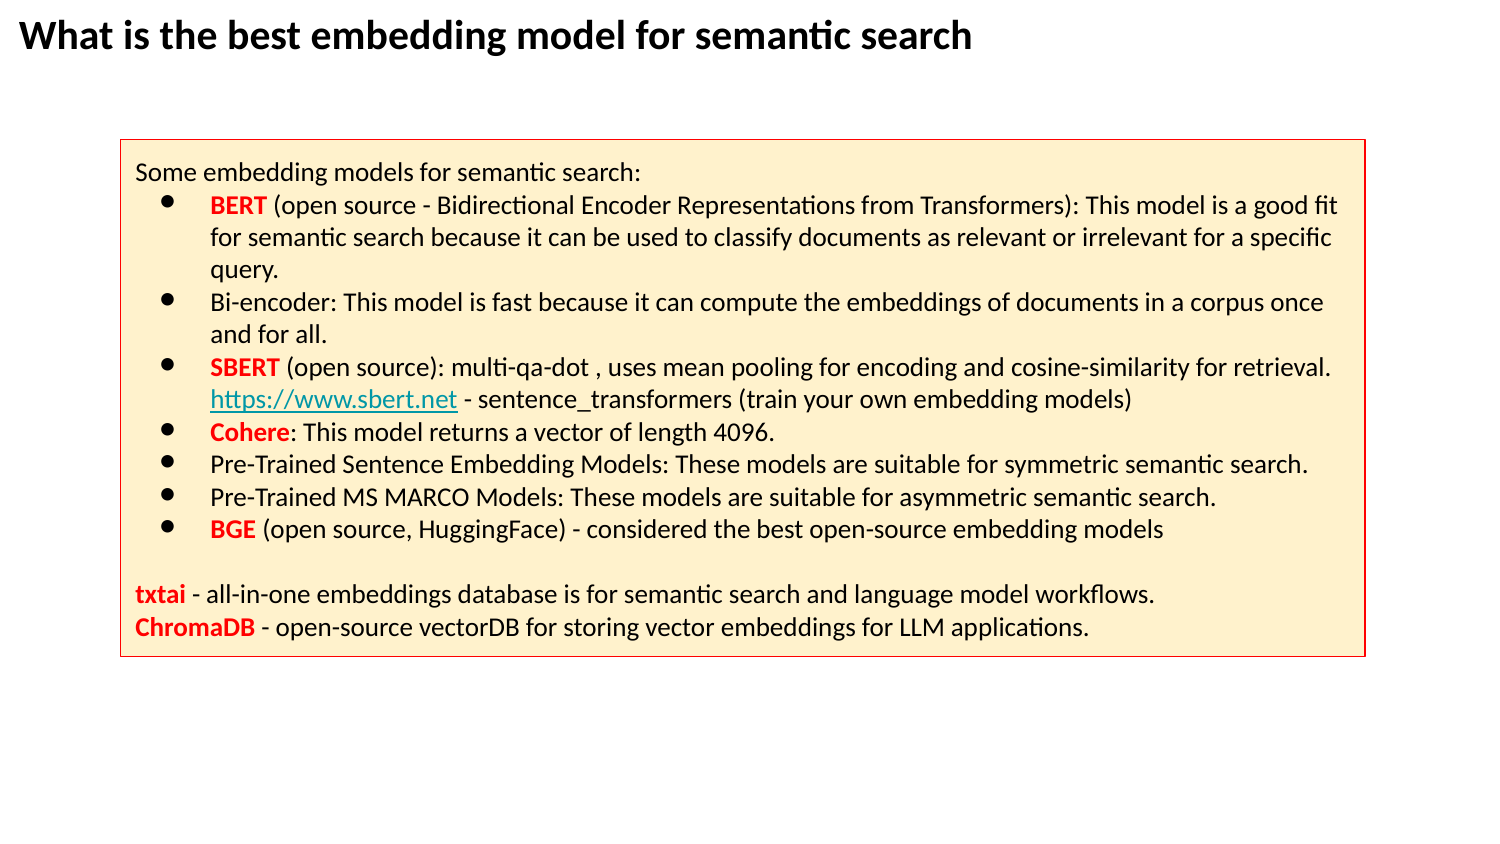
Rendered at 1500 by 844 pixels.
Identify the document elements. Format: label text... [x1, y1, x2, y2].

text_box What is the best embedding model for semantic search [3, 0, 1039, 73]
text_box Some embedding models for semantic search: BERT (open source - Bidirectional Encoder Representations from Transformers): This model is a good fit for semantic search because it can be used to classify documents as relevant or irrelevant for a specific query. Bi-encoder: This model is fast because it can compute the embeddings of documents in a corpus once and for all. SBERT (open source): multi-qa-dot , uses mean pooling for encoding and cosine-similarity for retrieval. https://www.sbert.net - sentence_transformers (train your own embedding models) Cohere: This model returns a vector of length 4096. Pre-Trained Sentence Embedding Models: These models are suitable for symmetric semantic search. Pre-Trained MS MARCO Models: These models are suitable for asymmetric semantic search. BGE (open source, HuggingFace) - considered the best open-source embedding models txtai - all-in-one embeddings database is for semantic search and language model workflows. ChromaDB - open-source vectorDB for storing vector embeddings for LLM applications. [120, 139, 1366, 657]
